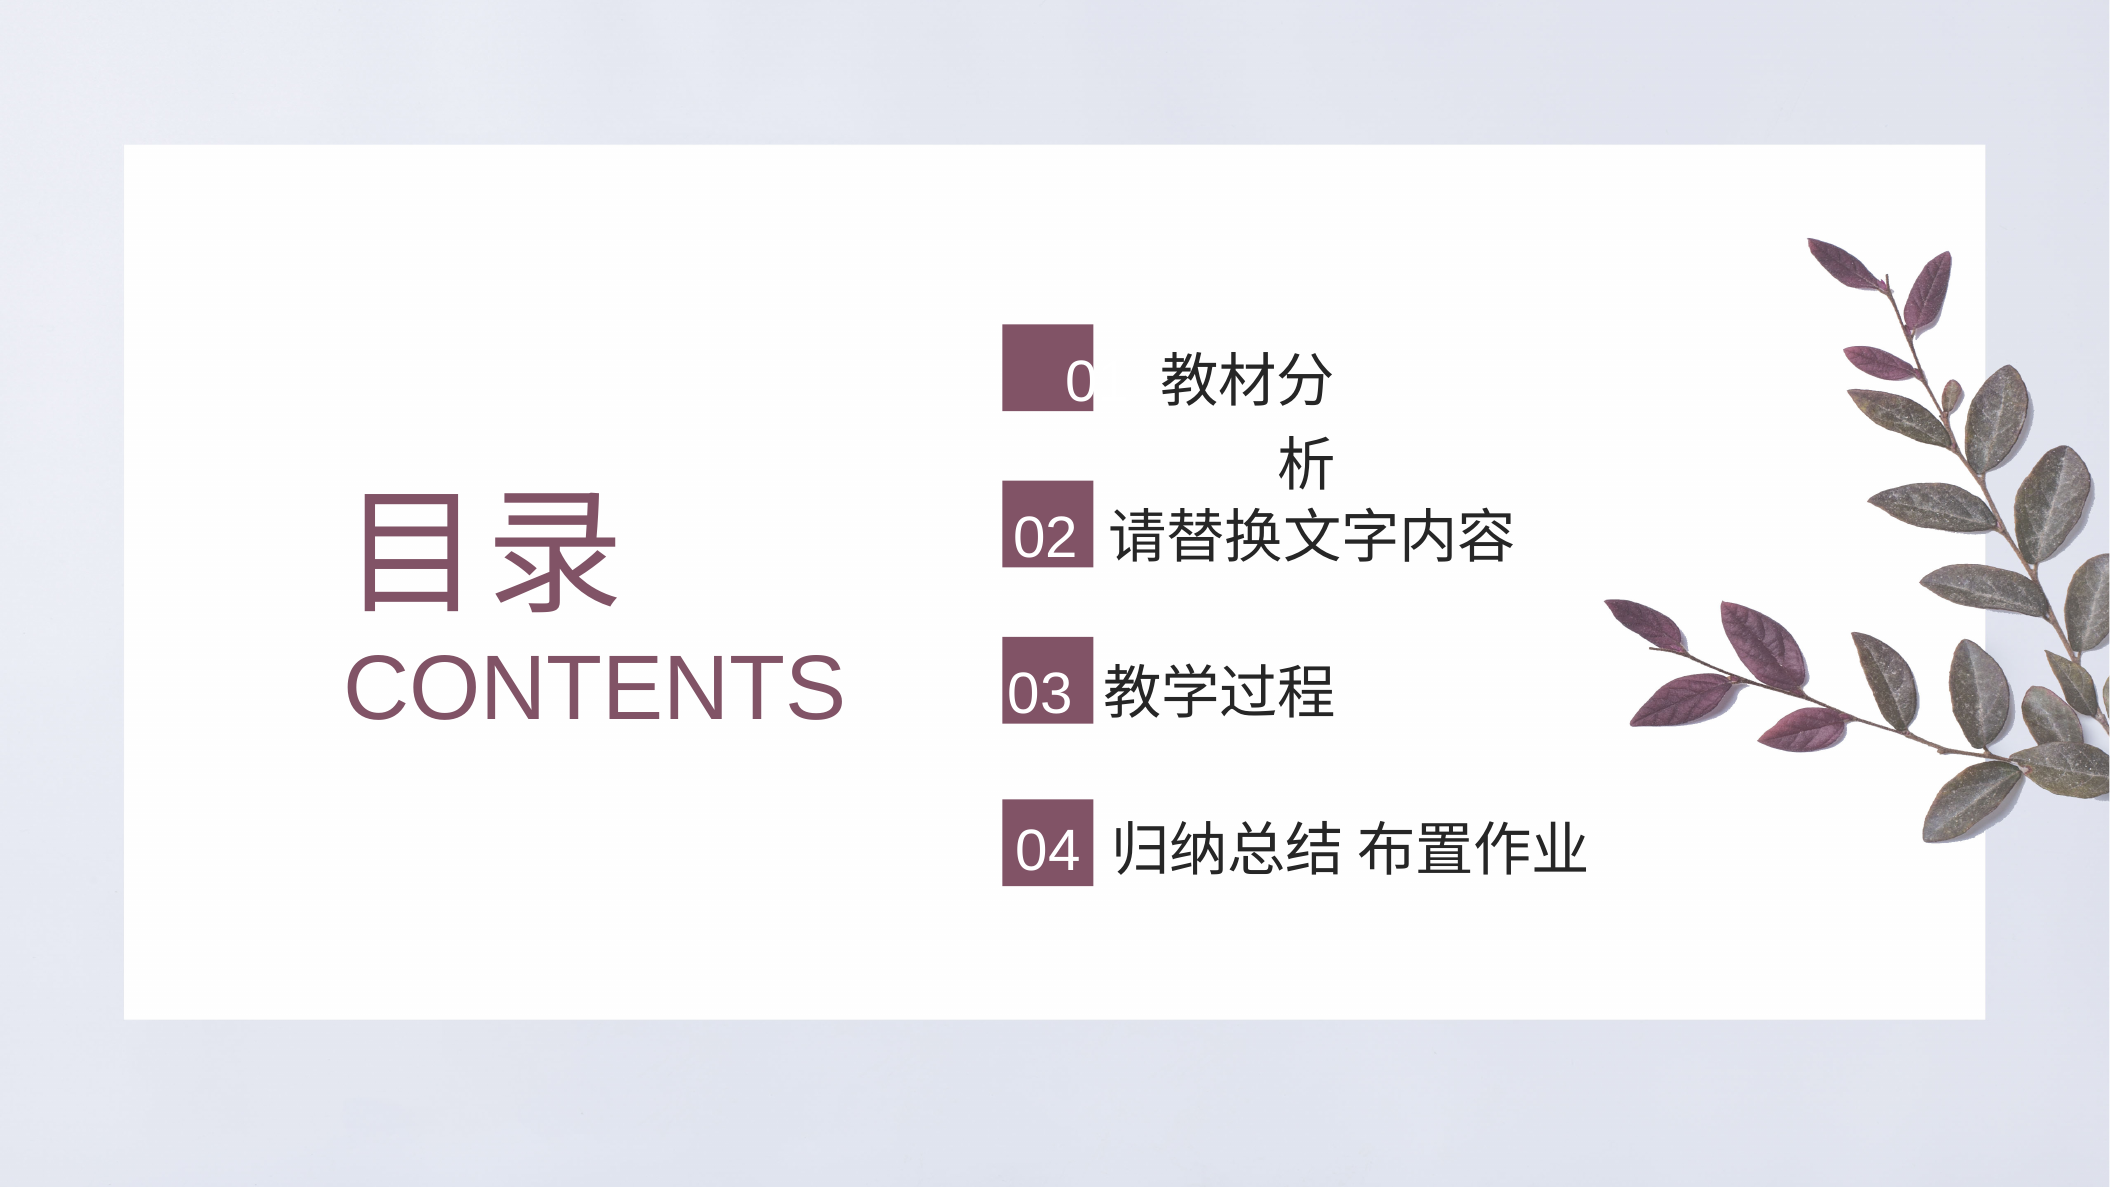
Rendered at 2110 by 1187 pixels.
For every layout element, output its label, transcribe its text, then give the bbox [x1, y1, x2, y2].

text_box 01 教材分析 [1002, 321, 1350, 477]
text_box 目录 [328, 423, 735, 598]
picture [0, 0, 2110, 1187]
text_box 02 请替换文字内容 [998, 477, 1532, 577]
text_box CONTENTS [328, 598, 878, 745]
text_box 04 归纳总结 布置作业 [1001, 790, 1605, 973]
text_box 03 教学过程 [993, 634, 1351, 733]
